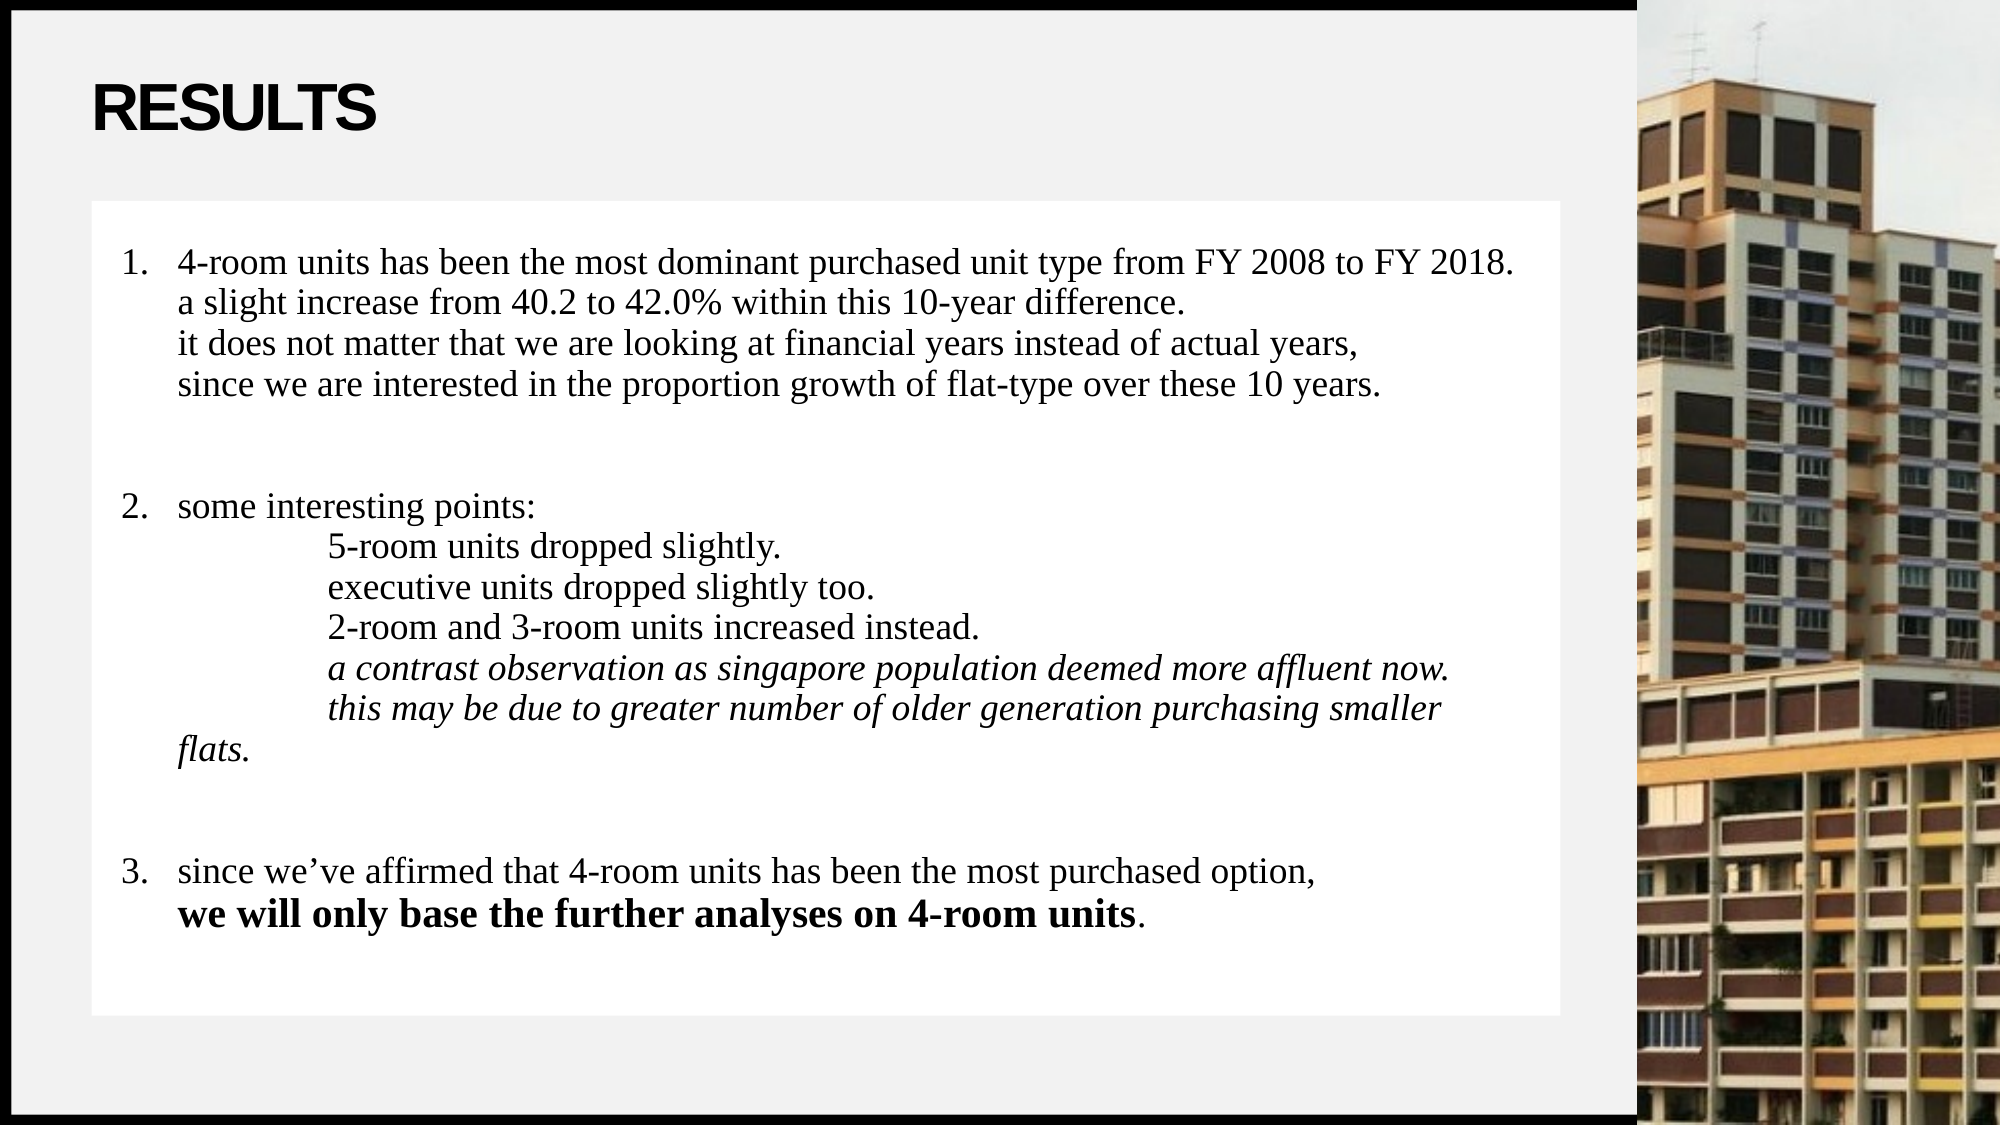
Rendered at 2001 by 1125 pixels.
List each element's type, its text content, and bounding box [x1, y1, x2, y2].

list 4-room units has been the most dominant purchased unit type from FY 2008 to FY 2018. a slight increase from 40.2 to 42.0% within this 10-year difference. it does not matter that we are looking at financial years instead of actual years, since we are interested in the proportion growth of flat-type over these 10 years. some interesting points: 5-room units dropped slightly. executive units dropped slightly too. 2-room and 3-room units increased instead. a contrast observation as singapore population deemed more affluent now. this may be due to greater number of older generation purchasing smaller flats. since we’ve affirmed that 4-room units has been the most purchased option, we will only base the further analyses on 4-room units. [91, 200, 1561, 1016]
picture [1637, 0, 2000, 1125]
title RESULTS [91, 73, 943, 145]
